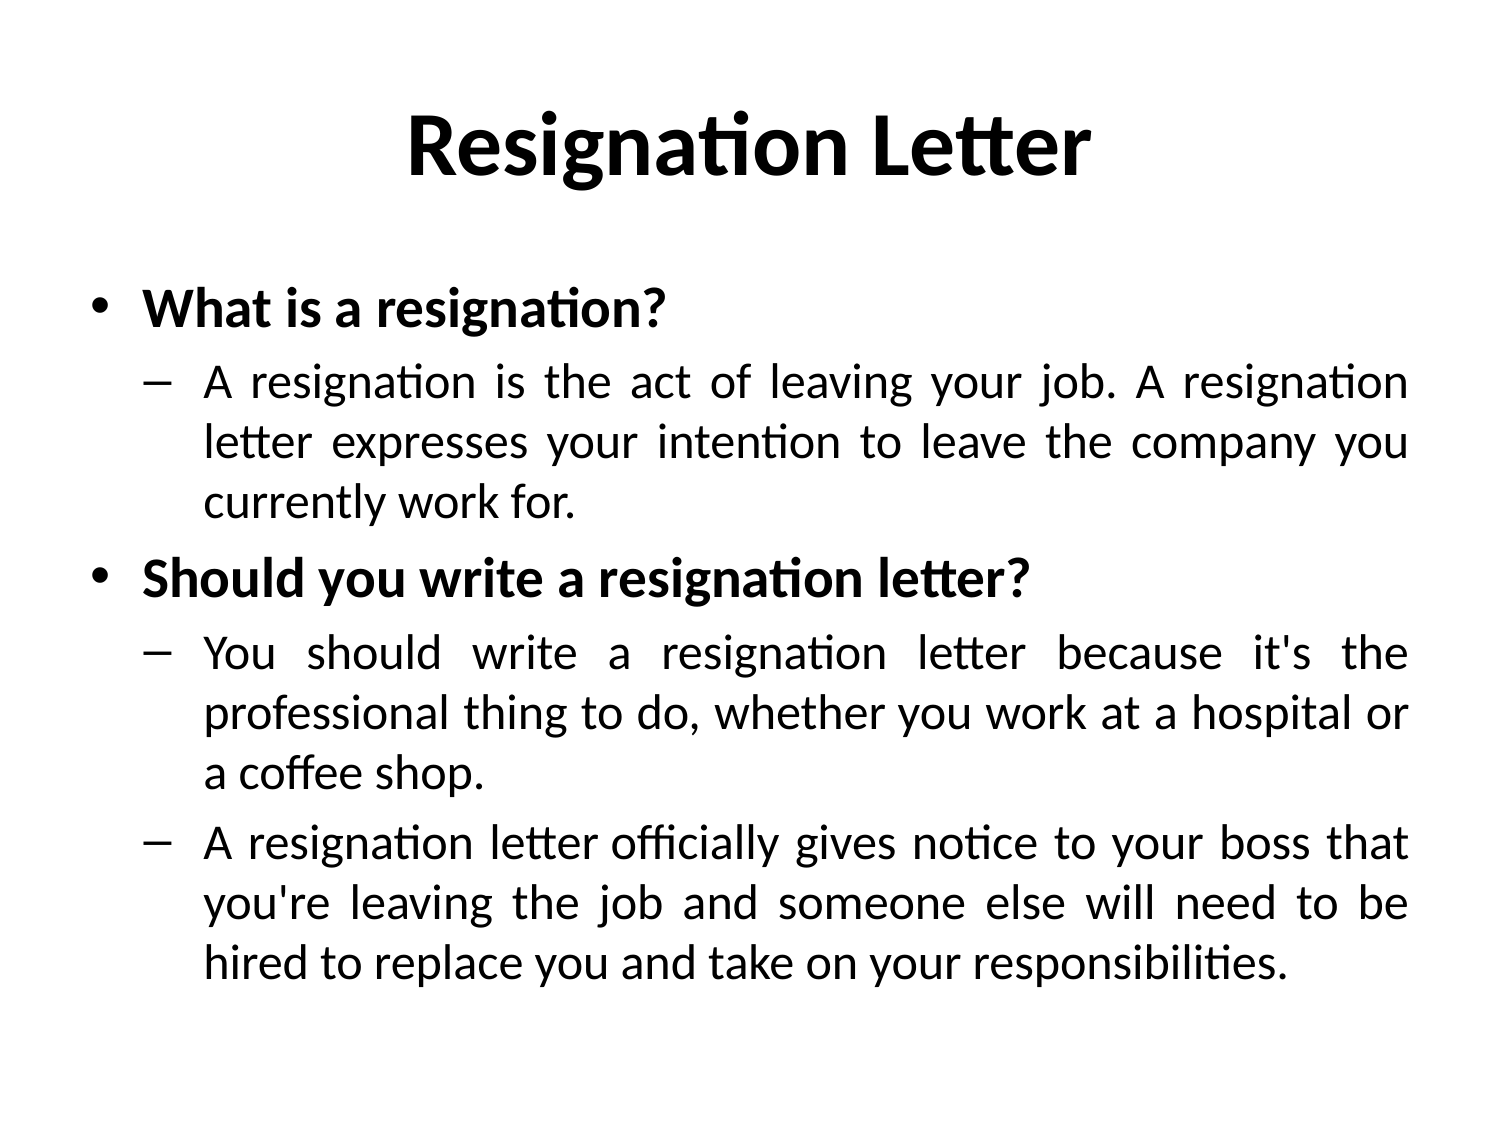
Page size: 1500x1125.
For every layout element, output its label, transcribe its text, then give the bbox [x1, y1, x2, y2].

title Resignation Letter [75, 45, 1425, 233]
list What is a resignation? A resignation is the act of leaving your job. A resignation letter expresses your intention to leave the company you currently work for. Should you write a resignation letter? You should write a resignation letter because it's the professional thing to do, whether you work at a hospital or a coffee shop. A resignation letter officially gives notice to your boss that you're leaving the job and someone else will need to be hired to replace you and take on your responsibilities. [75, 262, 1425, 1005]
